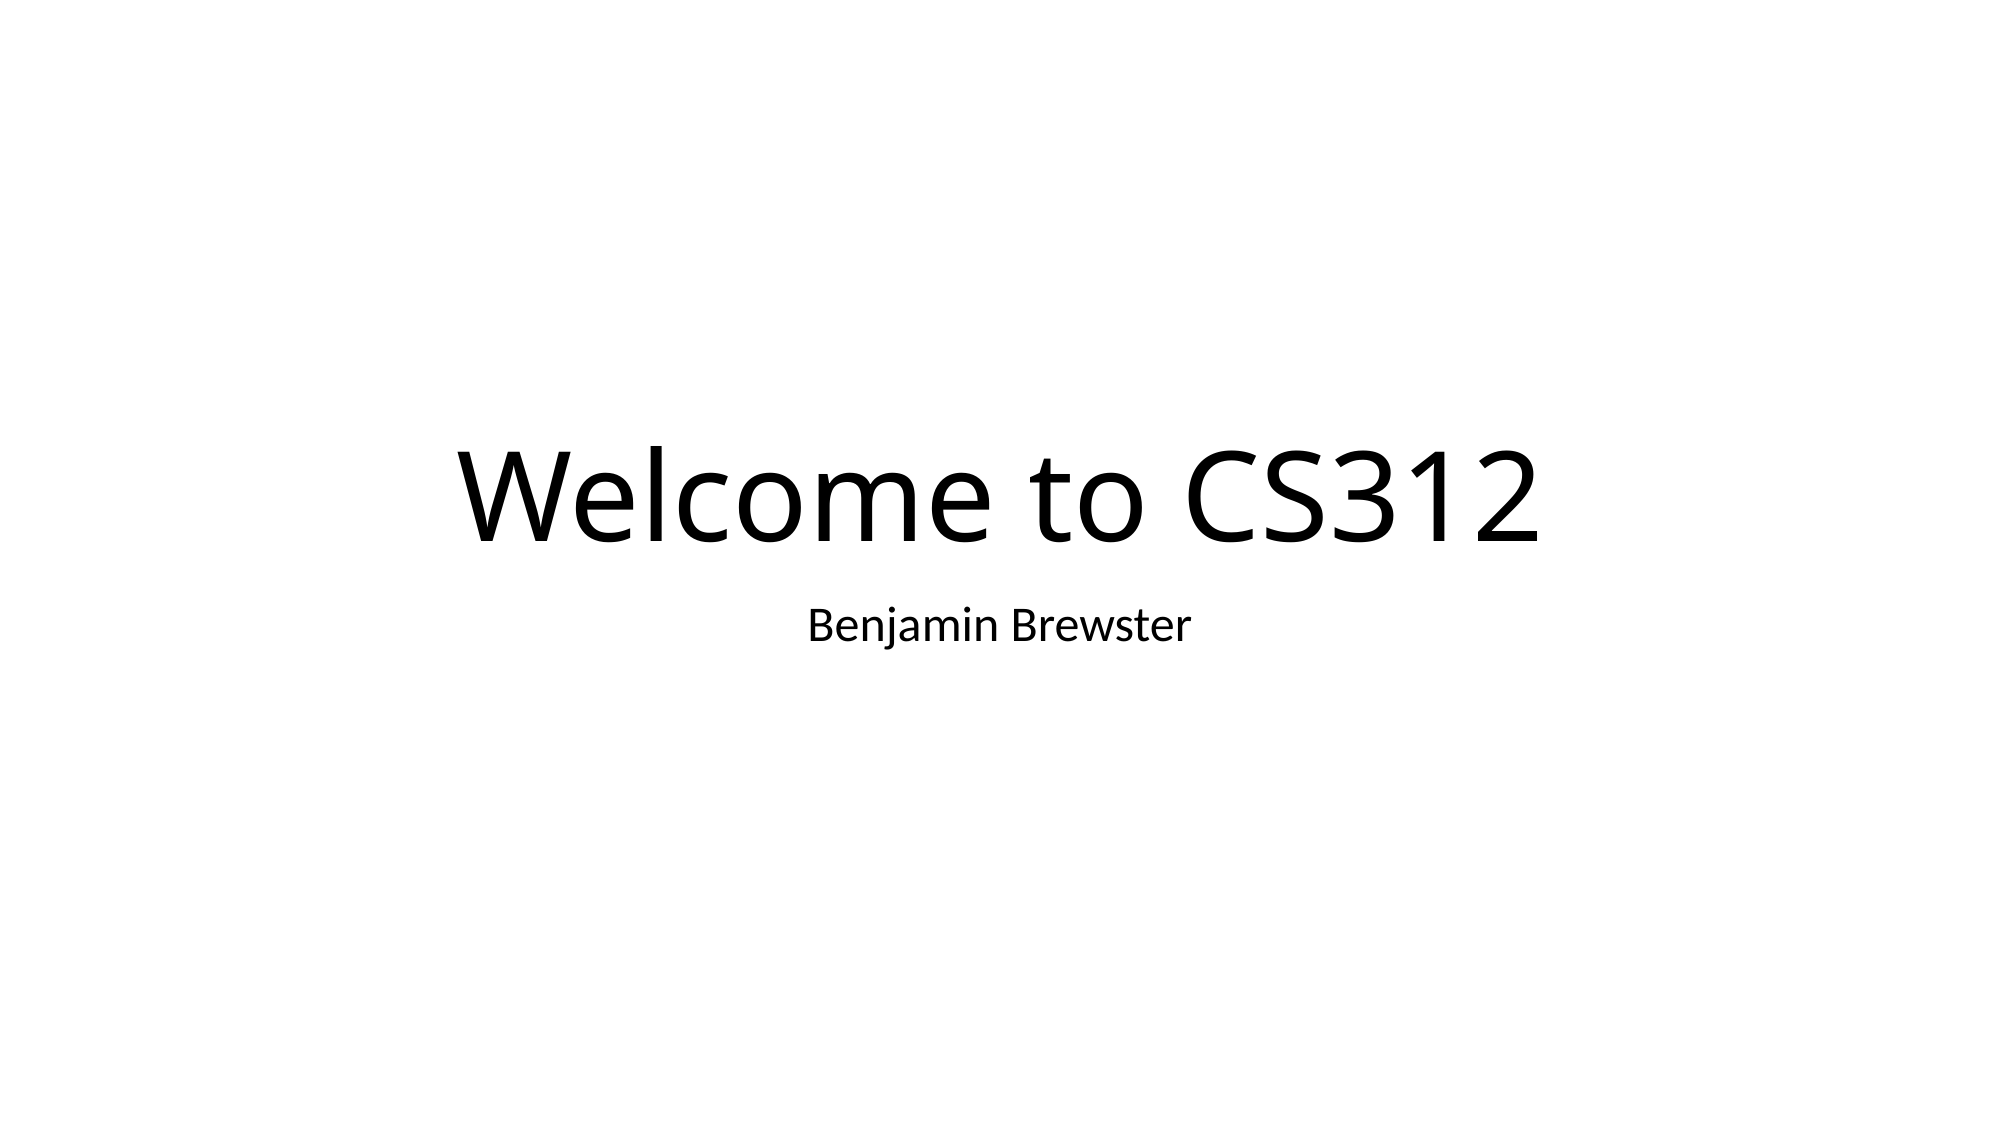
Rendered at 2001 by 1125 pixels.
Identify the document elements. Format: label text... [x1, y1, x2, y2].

title Welcome to CS312 [249, 184, 1750, 576]
subtitle Benjamin Brewster [249, 590, 1750, 863]
